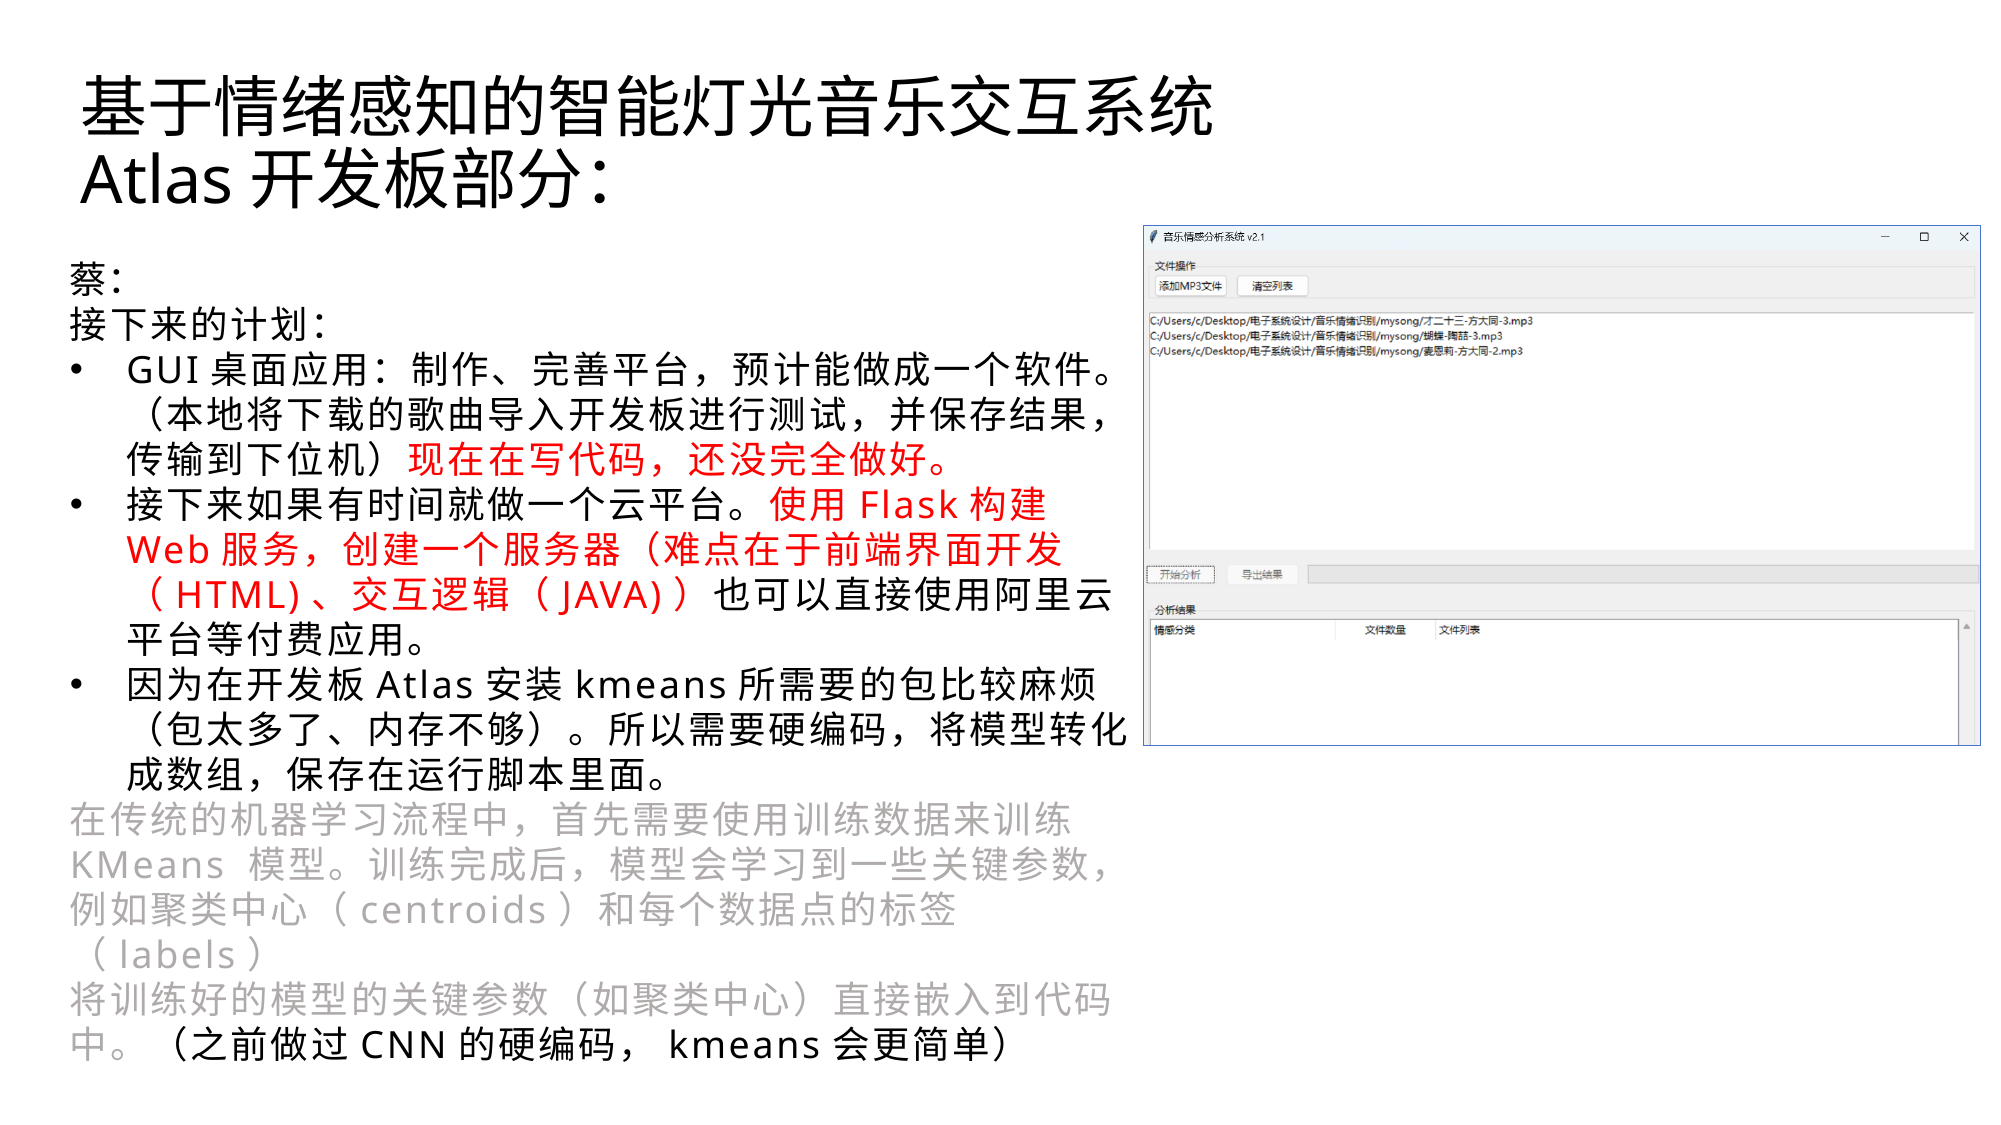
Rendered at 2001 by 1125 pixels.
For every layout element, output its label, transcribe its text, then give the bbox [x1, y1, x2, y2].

picture [1143, 224, 1982, 747]
title 基于情绪感知的智能灯光音乐交互系统 Atlas开发板部分： [65, 49, 1243, 226]
text_box 蔡： 接下来的计划： GUI桌面应用：制作、完善平台，预计能做成一个软件。（本地将下载的歌曲导入开发板进行测试，并保存结果，传输到下位机）现在在写代码，还没完全做好。 接下来如果有时间就做一个云平台。使用Flask构建Web服务，创建一个服务器（难点在于前端界面开发（HTML)、交互逻辑（JAVA)）也可以直接使用阿里云平台等付费应用。 因为在开发板Atlas安装kmeans所需要的包比较麻烦（包太多了、内存不够）。所以需要硬编码，将模型转化成数组，保存在运行脚本里面。 在传统的机器学习流程中，首先需要使用训练数据来训练 KMeans 模型。训练完成后，模型会学习到一些关键参数，例如聚类中心（centroids）和每个数据点的标签（labels） 将训练好的模型的关键参数（如聚类中心）直接嵌入到代码中。（之前做过CNN的硬编码，kmeans会更简单） [55, 248, 1157, 1039]
